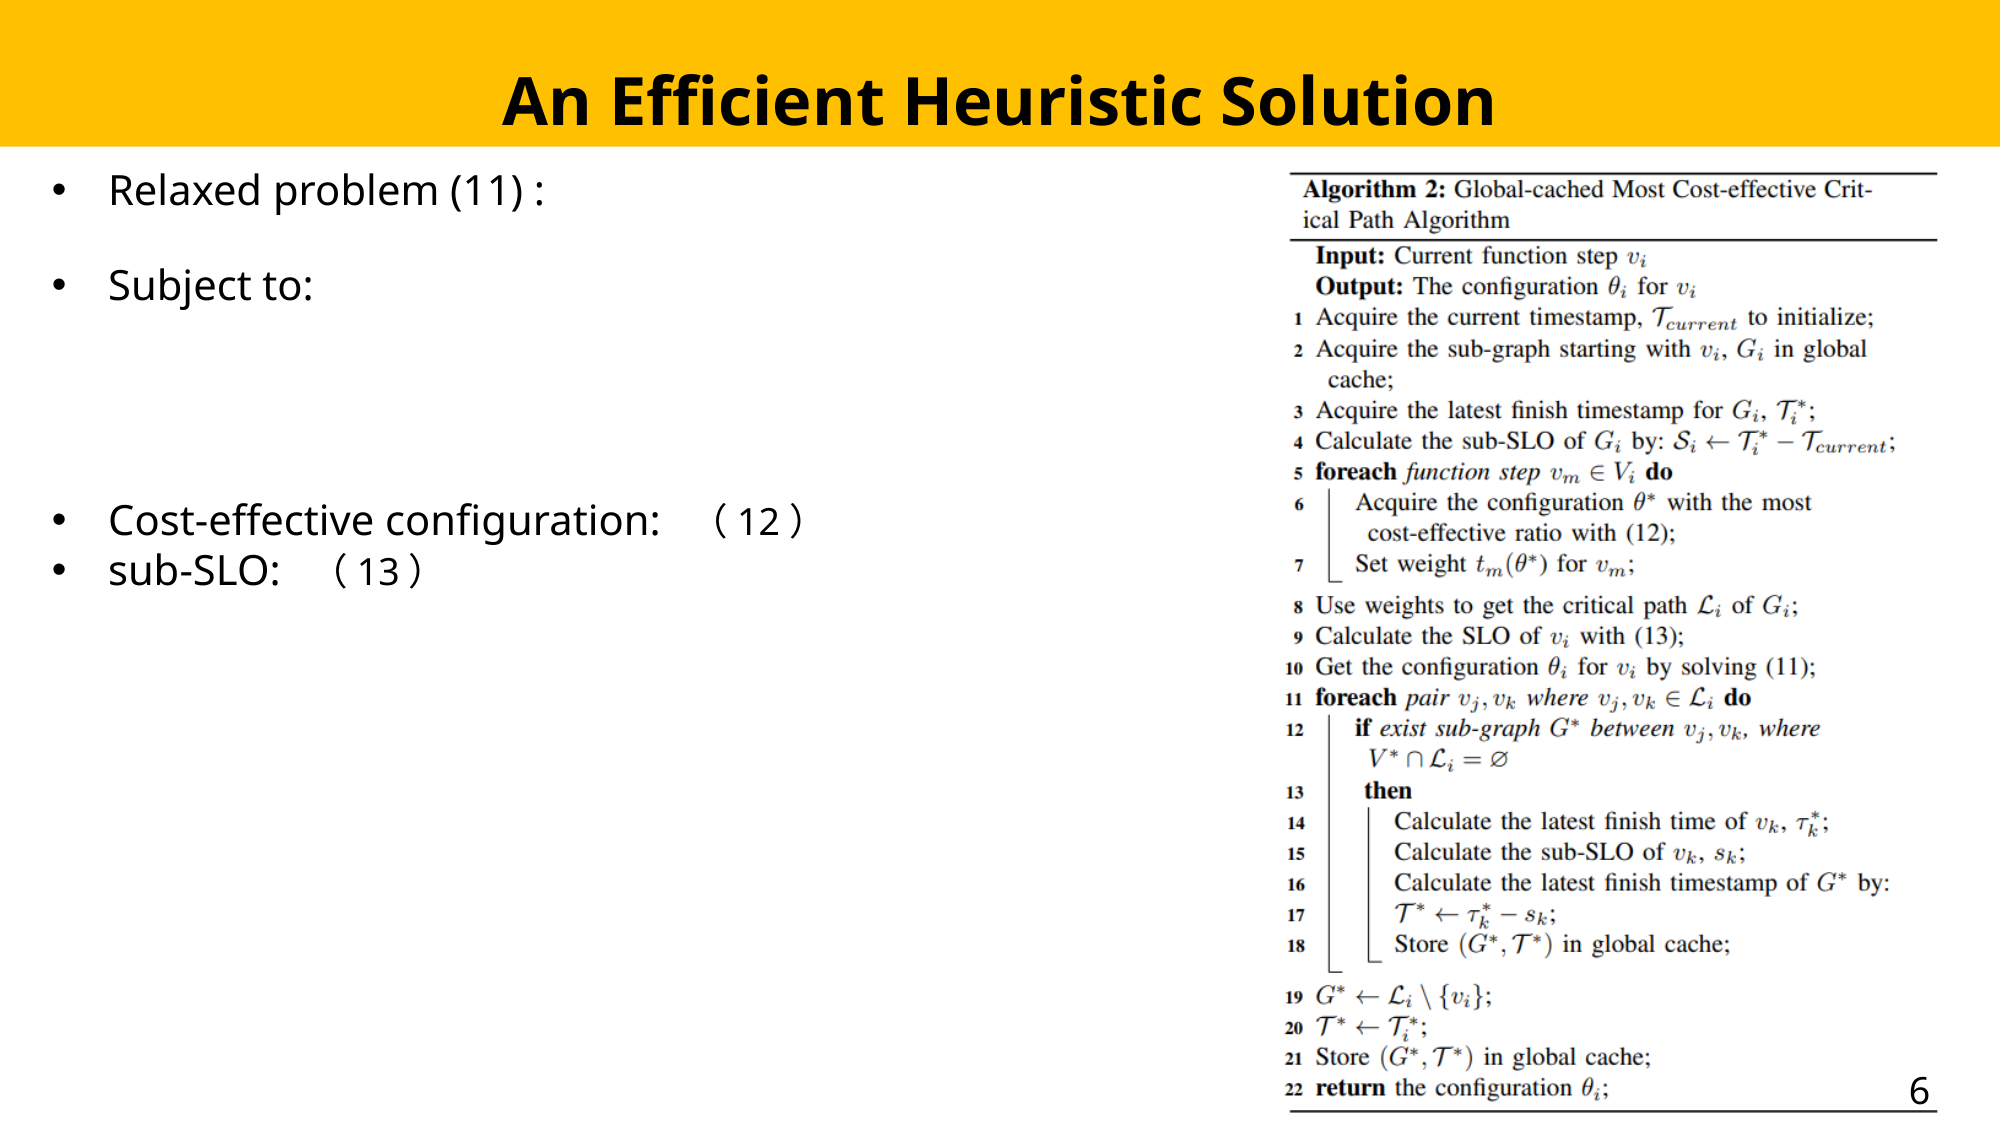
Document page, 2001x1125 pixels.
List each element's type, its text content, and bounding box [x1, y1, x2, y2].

title An Efficient Heuristic Solution [0, 0, 2000, 147]
text_box 6 [1894, 1114, 1946, 1120]
picture [1271, 163, 1963, 1114]
